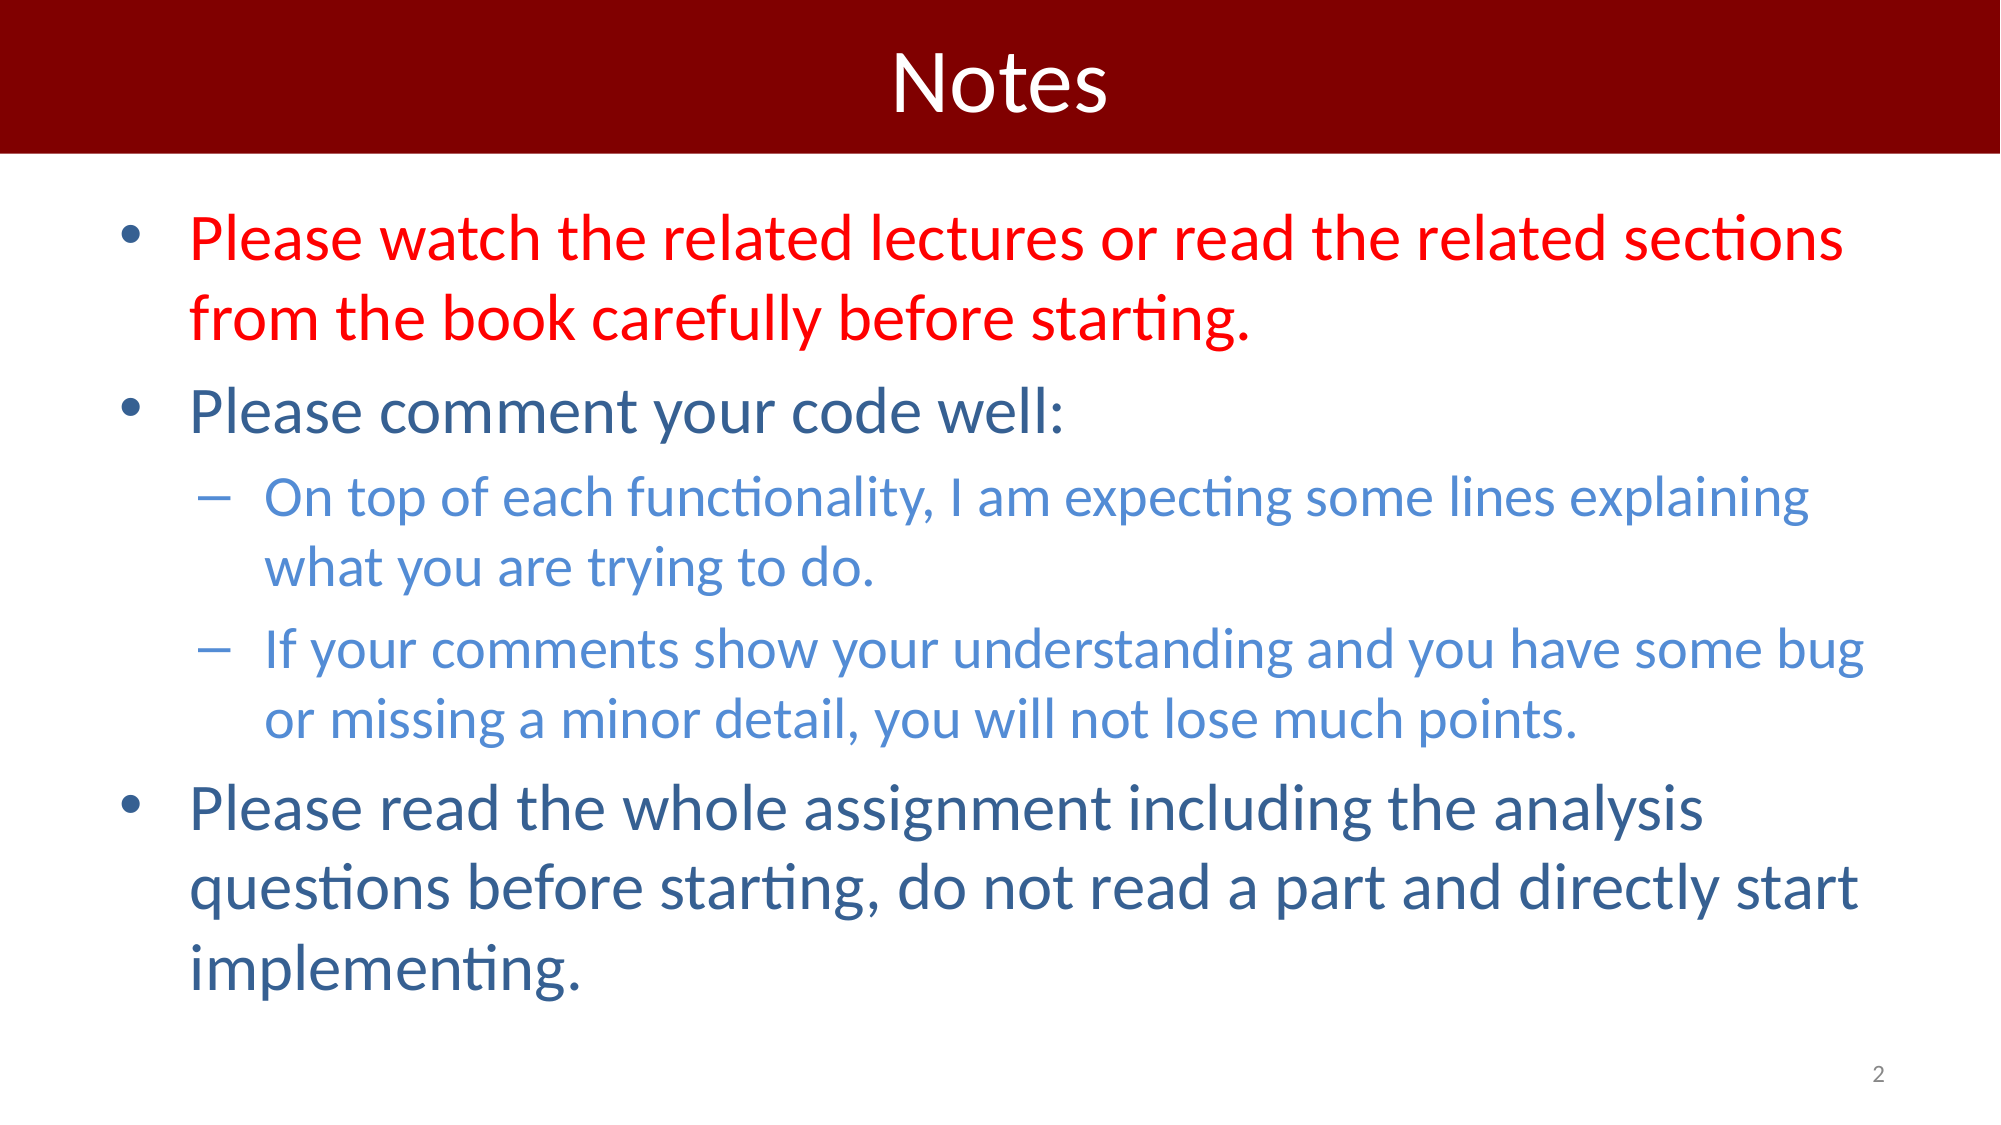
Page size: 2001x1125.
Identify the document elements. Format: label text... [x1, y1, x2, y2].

slide_number 2 [1433, 1042, 1900, 1103]
list Please watch the related lectures or read the related sections from the book carefully before starting. Please comment your code well: On top of each functionality, I am expecting some lines explaining what you are trying to do. If your comments show your understanding and you have some bug or missing a minor detail, you will not lose much points. Please read the whole assignment including the analysis questions before starting, do not read a part and directly start implementing. [99, 186, 1900, 1005]
title Notes [0, 0, 2000, 154]
